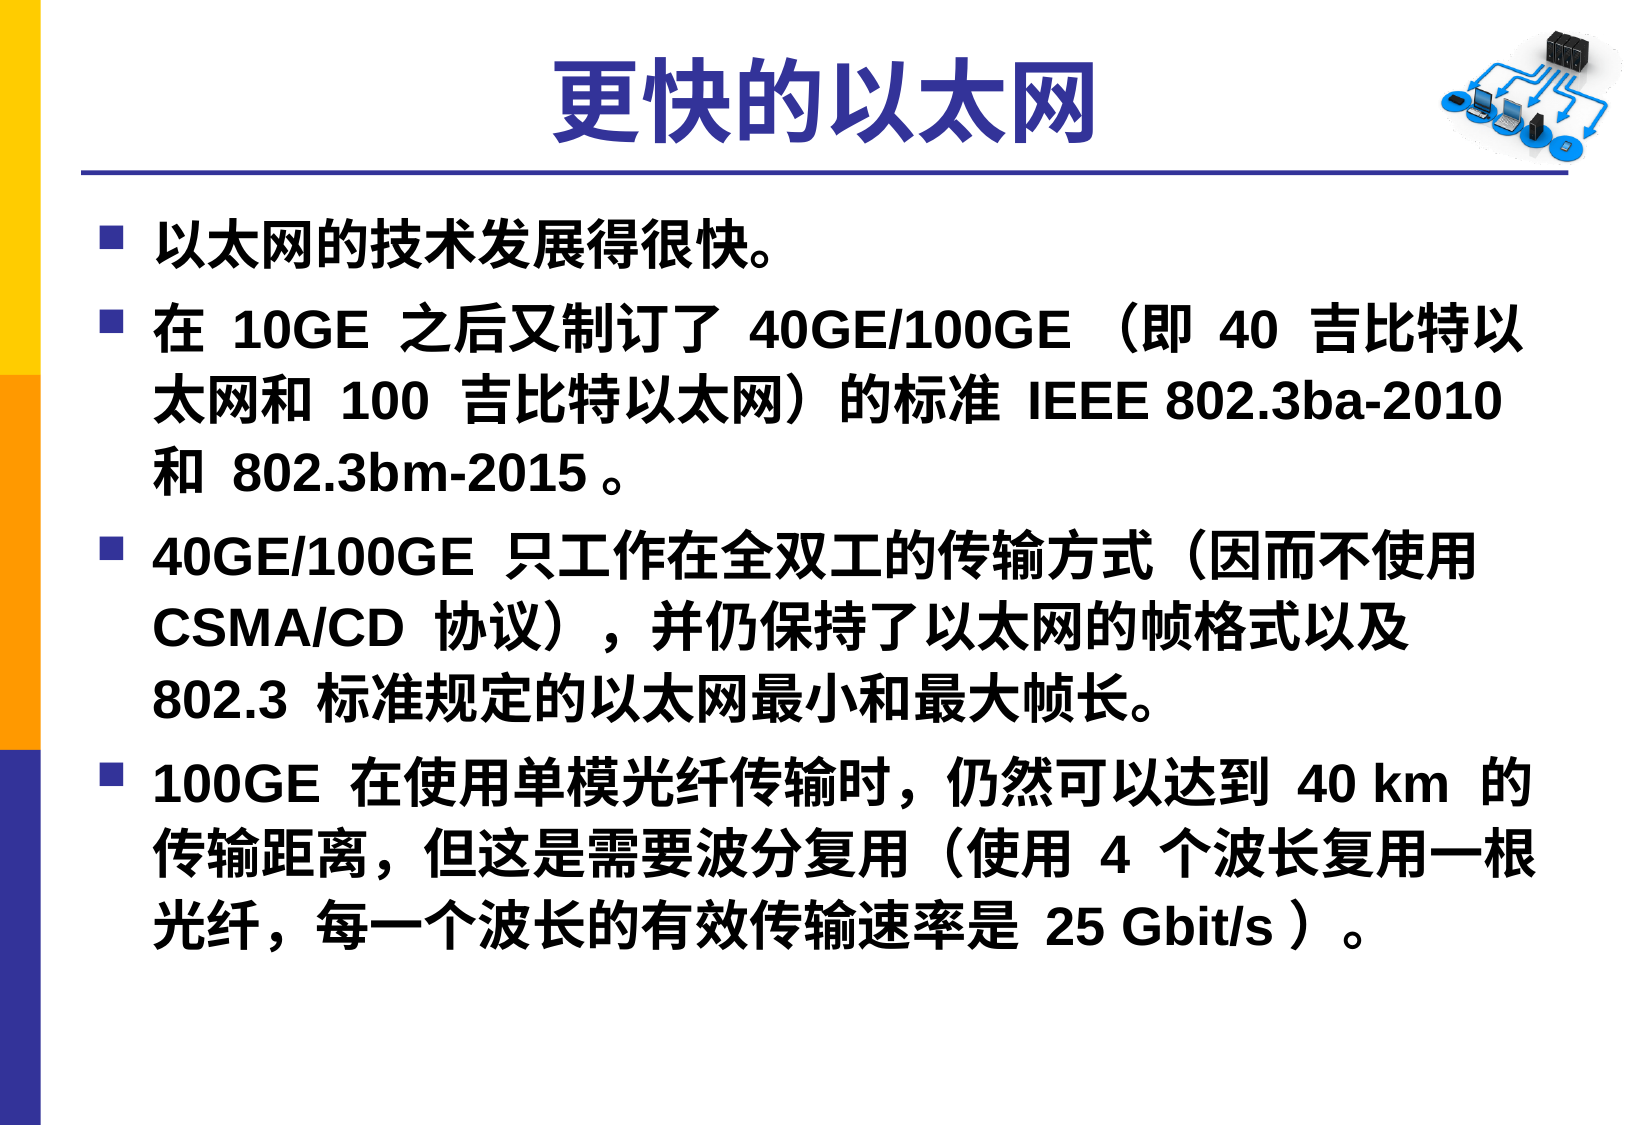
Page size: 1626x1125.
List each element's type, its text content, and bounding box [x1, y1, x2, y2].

picture [1438, 30, 1624, 165]
title 更快的以太网 [81, 30, 1569, 161]
list 以太网的技术发展得很快。 在 10GE 之后又制订了 40GE/100GE（即 40 吉比特以太网和 100 吉比特以太网）的标准 IEEE 802.3ba-2010 和 802.3bm-2015。 40GE/100GE 只工作在全双工的传输方式（因而不使用 CSMA/CD 协议），并仍保持了以太网的帧格式以及 802.3 标准规定的以太网最小和最大帧长。 100GE 在使用单模光纤传输时，仍然可以达到 40 km 的传输距离，但这是需要波分复用（使用 4 个波长复用一根光纤，每一个波长的有效传输速率是 25 Gbit/s）。 [81, 196, 1569, 1006]
